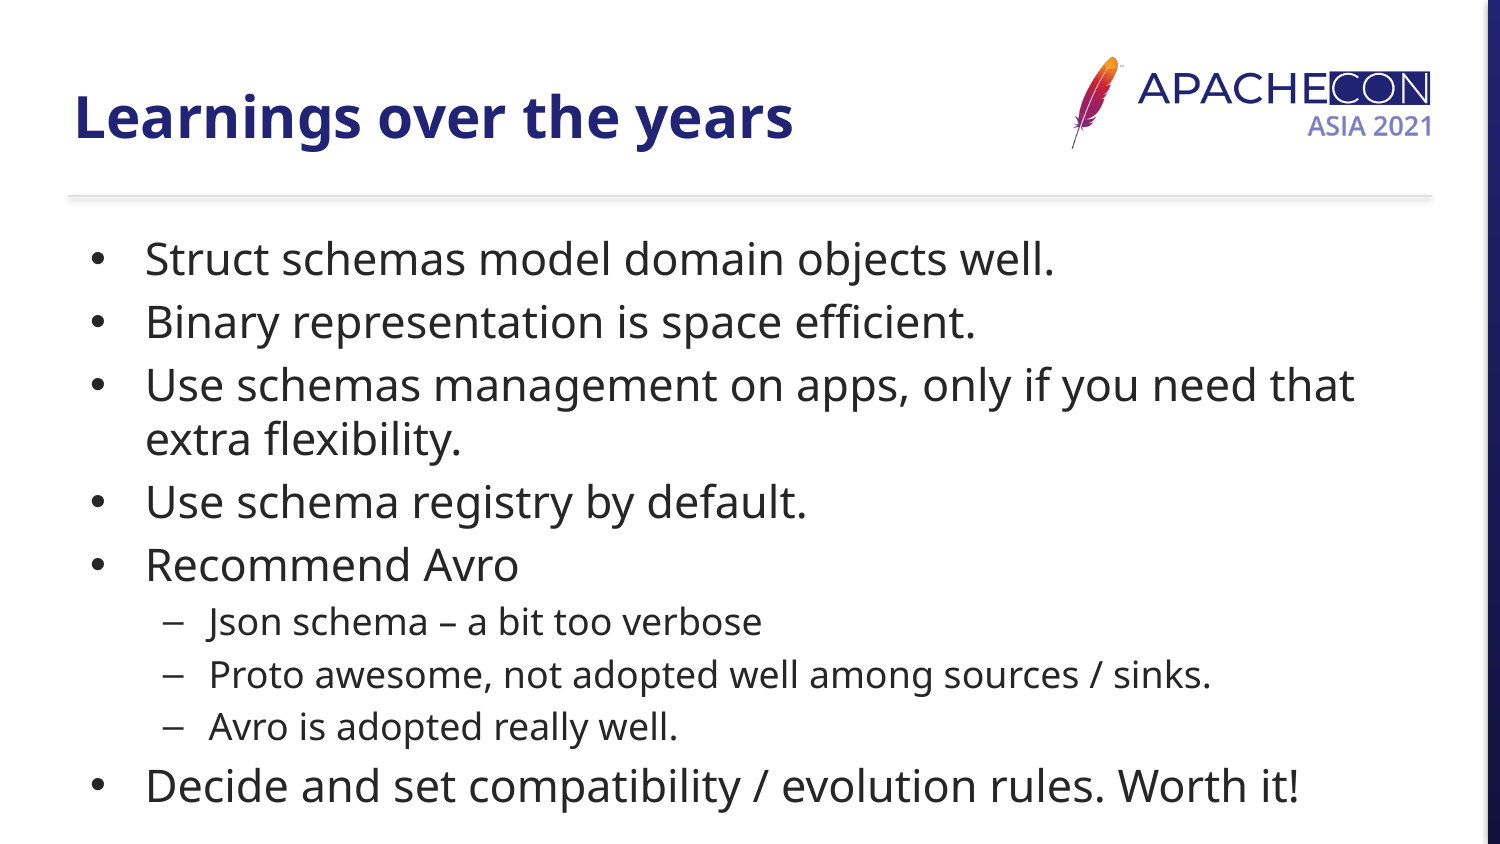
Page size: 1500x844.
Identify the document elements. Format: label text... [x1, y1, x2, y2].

title Learnings over the years [73, 21, 1044, 210]
list Struct schemas model domain objects well. Binary representation is space efficient. Use schemas management on apps, only if you need that extra flexibility. Use schema registry by default. Recommend Avro Json schema – a bit too verbose Proto awesome, not adopted well among sources / sinks. Avro is adopted really well. Decide and set compatibility / evolution rules. Worth it! [75, 223, 1425, 823]
picture [1048, 42, 1448, 161]
